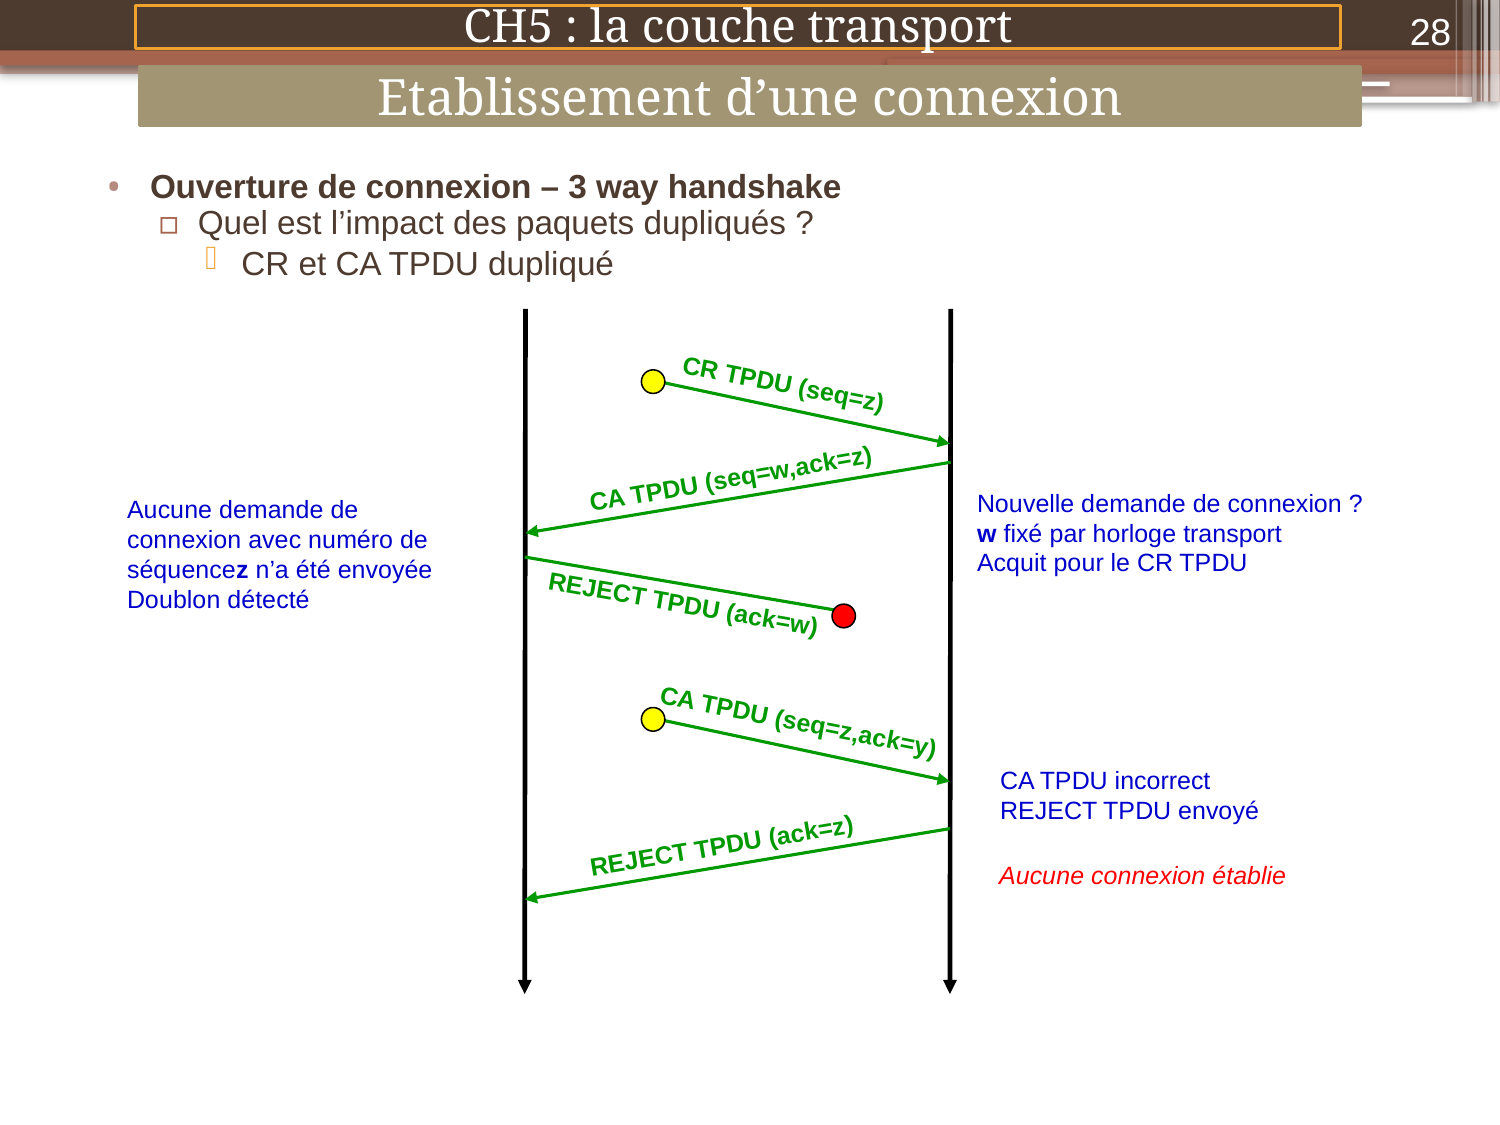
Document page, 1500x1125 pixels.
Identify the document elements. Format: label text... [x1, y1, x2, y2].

text_box CH5 : la couche transport [134, 4, 1341, 50]
text_box [525, 524, 578, 538]
text_box CA TPDU (seq=w,ack=z) [571, 427, 890, 527]
slide_number 28 [1341, 0, 1466, 61]
text_box [883, 429, 950, 448]
list Ouverture de connexion – 3 way handshake Quel est l’impact des paquets dupliqués ? CR et CA TPDU dupliqué [75, 137, 1425, 315]
text_box [832, 604, 856, 628]
text_box [943, 759, 957, 994]
text_box [518, 900, 531, 994]
text_box Aucune connexion établie [984, 852, 1302, 897]
text_box CA TPDU incorrect REJECT TPDU envoyé [985, 757, 1329, 833]
text_box REJECT TPDU (ack=z) [572, 797, 872, 892]
text_box CR TPDU (seq=z) [665, 338, 904, 428]
text_box REJECT TPDU (ack=w) [530, 555, 836, 652]
text_box CA TPDU (seq=z,ack=y) [641, 668, 956, 774]
text_box [665, 720, 950, 785]
text_box [641, 369, 665, 394]
text_box [641, 707, 665, 732]
text_box [524, 890, 579, 904]
text_box Etablissement d’une connexion [138, 65, 1362, 127]
text_box Nouvelle demande de connexion ? w fixé par horloge transport Acquit pour le CR TPDU [962, 479, 1436, 585]
text_box Aucune demande de connexion avec numéro de séquencez n’a été envoyée Doublon détecté [112, 485, 491, 621]
